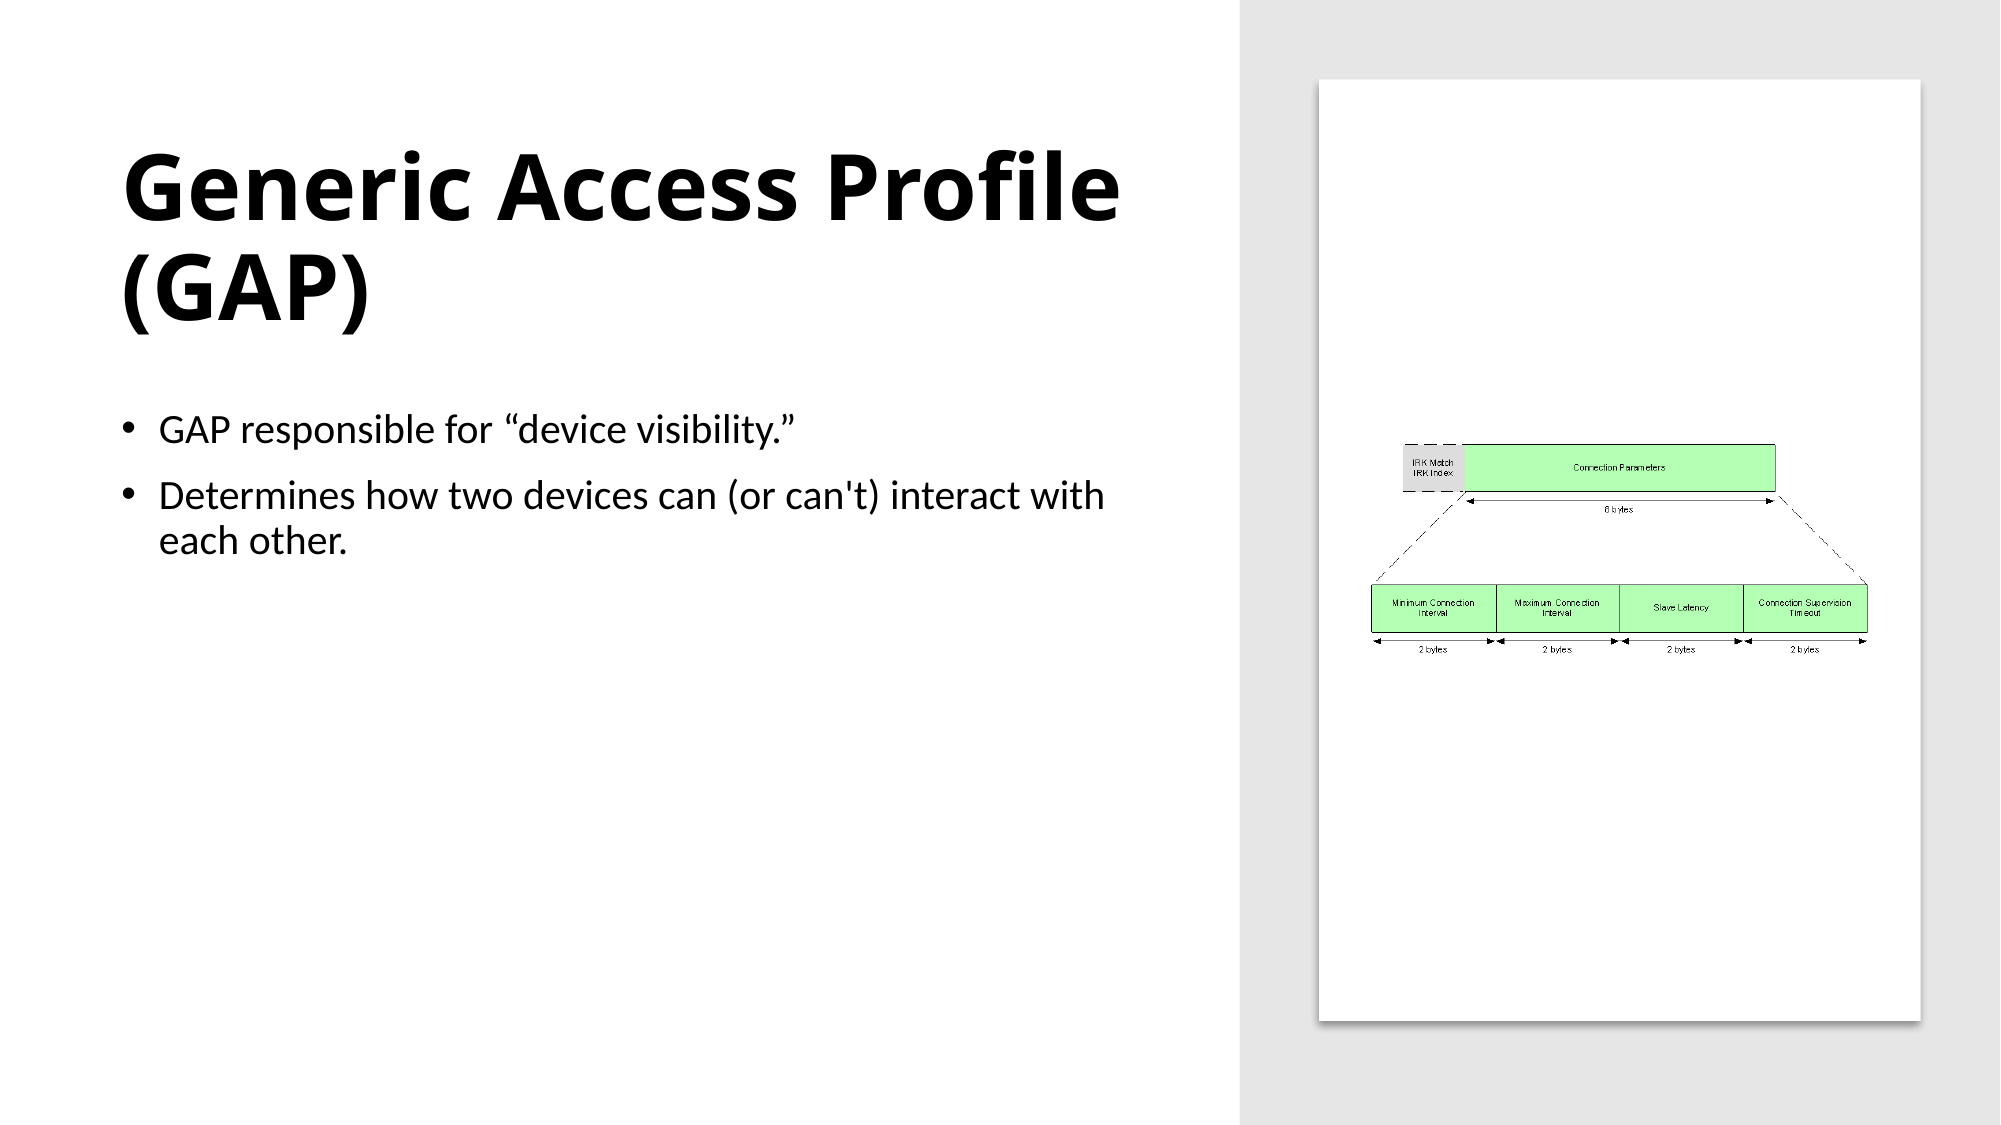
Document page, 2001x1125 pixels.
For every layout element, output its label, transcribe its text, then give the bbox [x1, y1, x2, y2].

text_box [1238, 0, 2000, 1125]
text_box [1318, 78, 1922, 1022]
list GAP responsible for “device visibility.” Determines how two devices can (or can't) interact with each other. [106, 399, 1161, 1021]
picture [1371, 444, 1869, 656]
title Generic Access Profile (GAP) [106, 103, 1161, 379]
